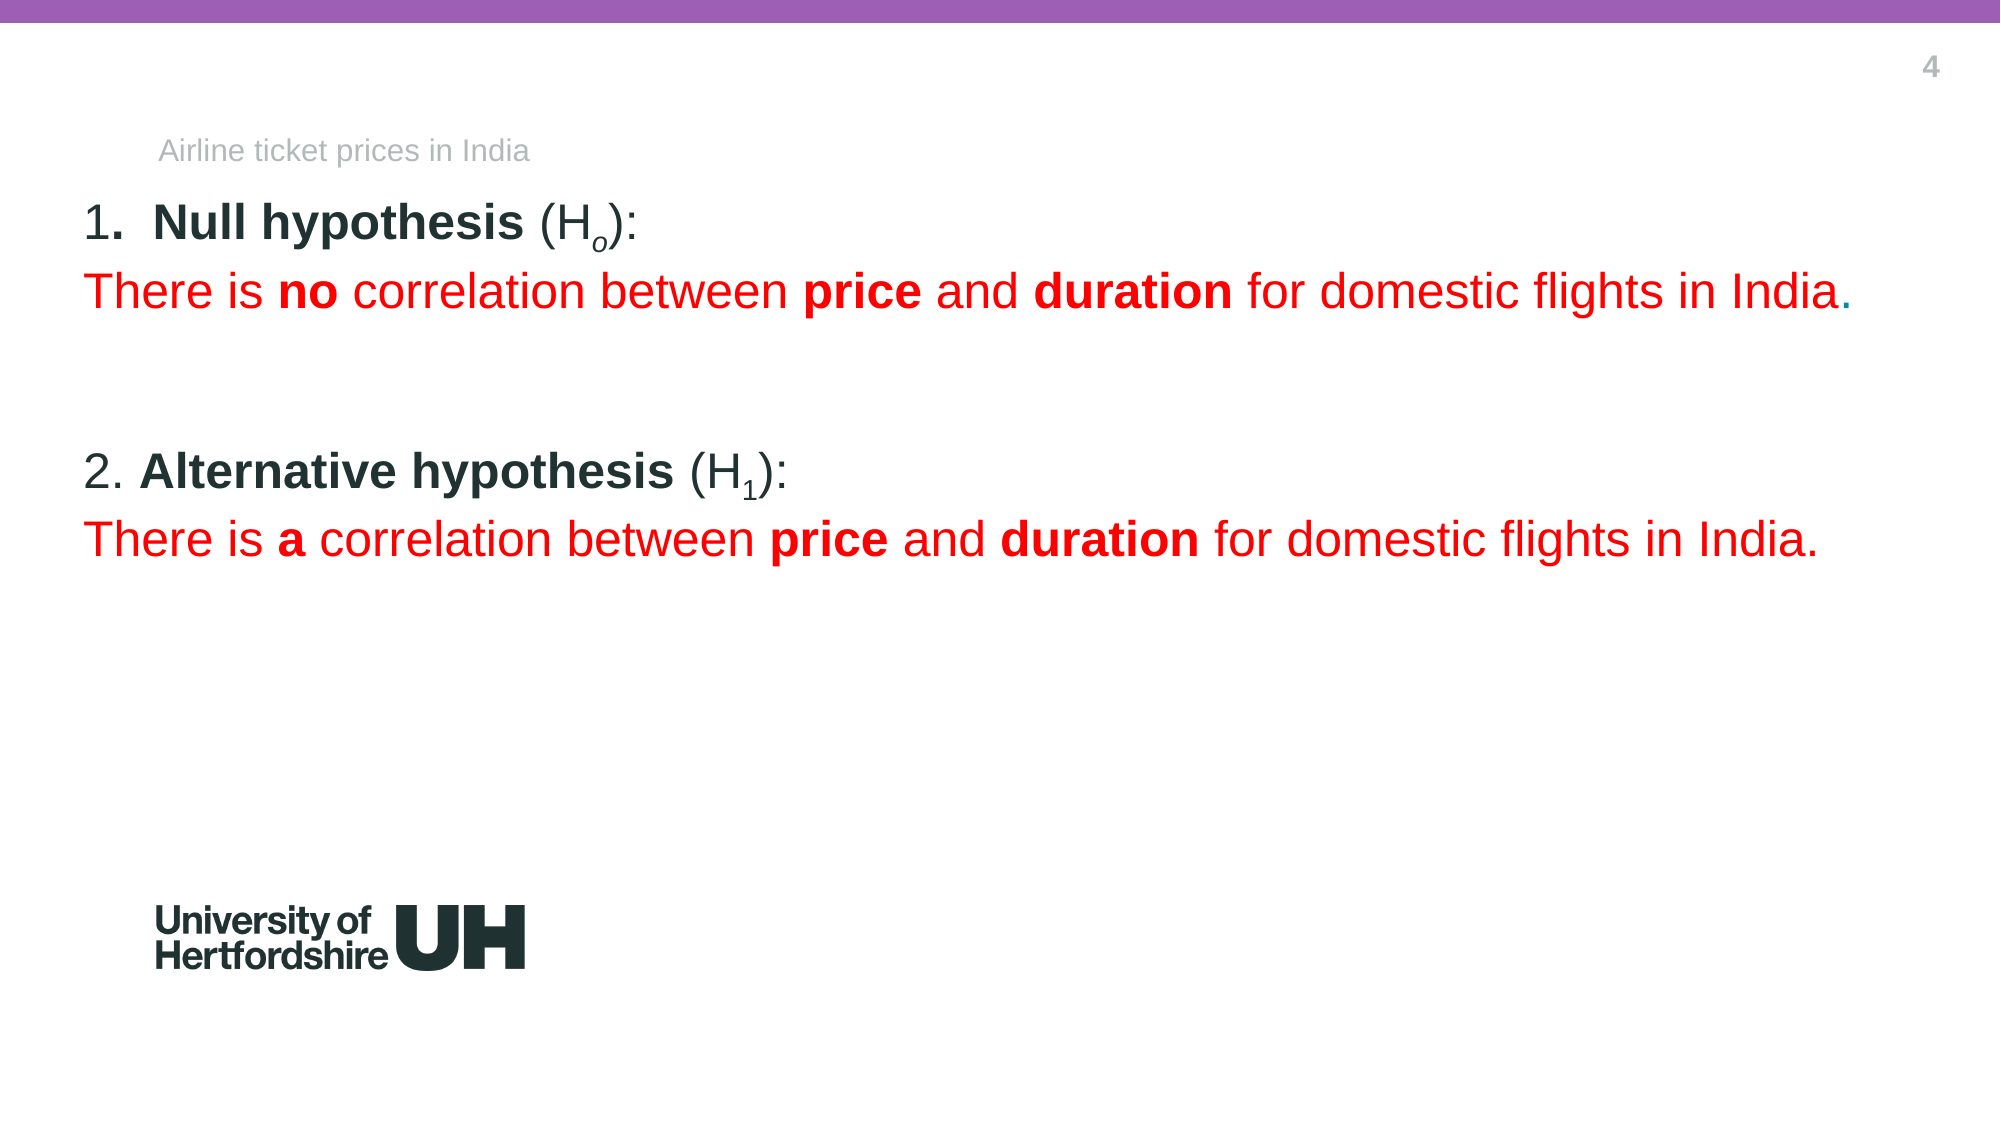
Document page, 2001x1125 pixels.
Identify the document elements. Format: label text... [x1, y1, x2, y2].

title 1. Null hypothesis (Ho): There is no correlation between price and duration for domestic flights in India. 2. Alternative hypothesis (H1): There is a correlation between price and duration for domestic flights in India. [83, 129, 1925, 865]
footer Airline ticket prices in India [158, 129, 1336, 168]
slide_number 4 [1848, 46, 1941, 83]
